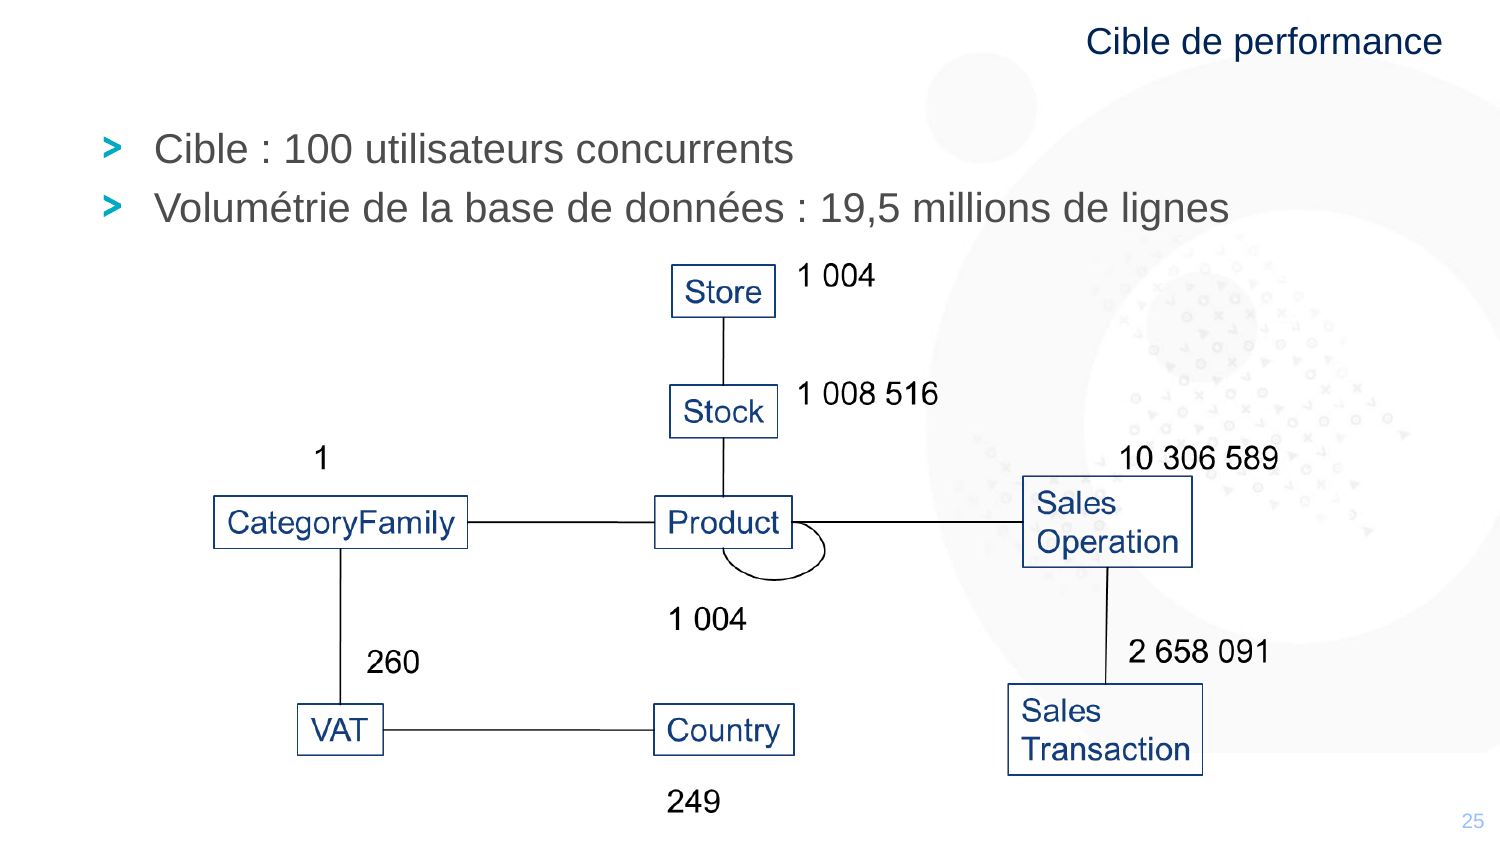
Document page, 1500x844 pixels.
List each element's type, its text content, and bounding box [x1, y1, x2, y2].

title Cible de performance [52, 5, 1459, 74]
list Cible : 100 utilisateurs concurrents Volumétrie de la base de données : 19,5 millions de lignes [82, 114, 1429, 245]
picture [0, 0, 1500, 841]
